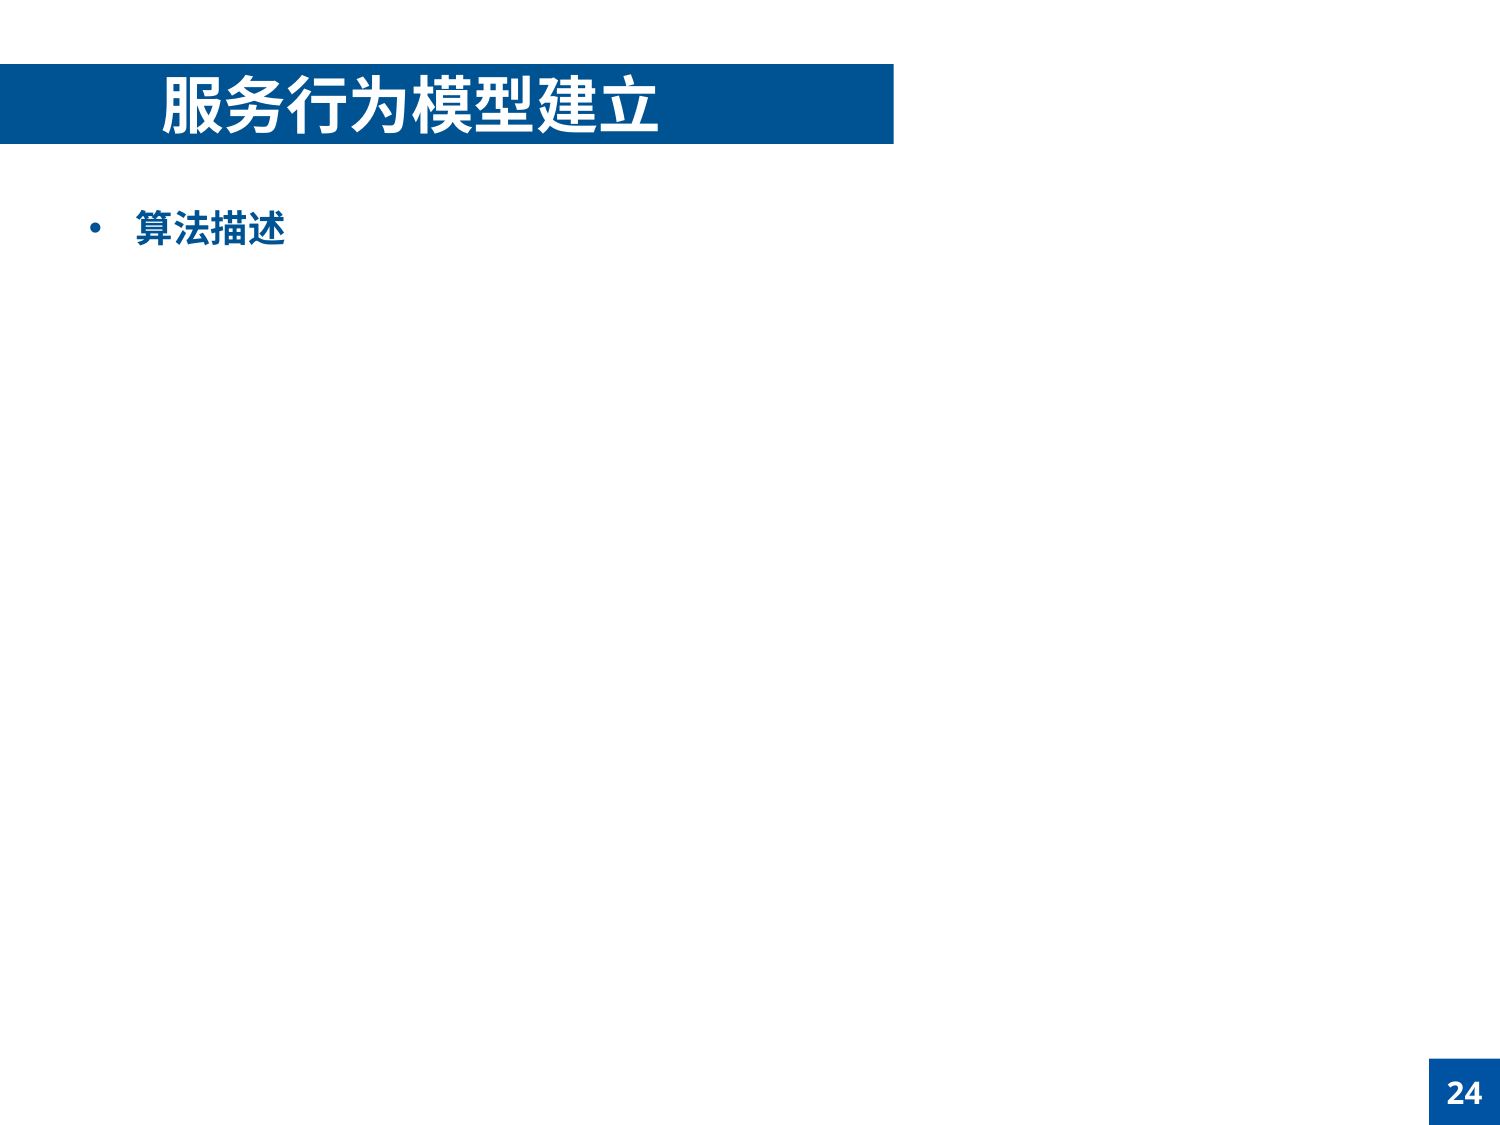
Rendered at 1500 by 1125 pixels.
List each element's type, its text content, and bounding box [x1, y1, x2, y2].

text_box 24 [1429, 1058, 1500, 1125]
text_box 算法描述 [77, 187, 581, 268]
text_box 服务行为模型建立 [0, 63, 895, 145]
